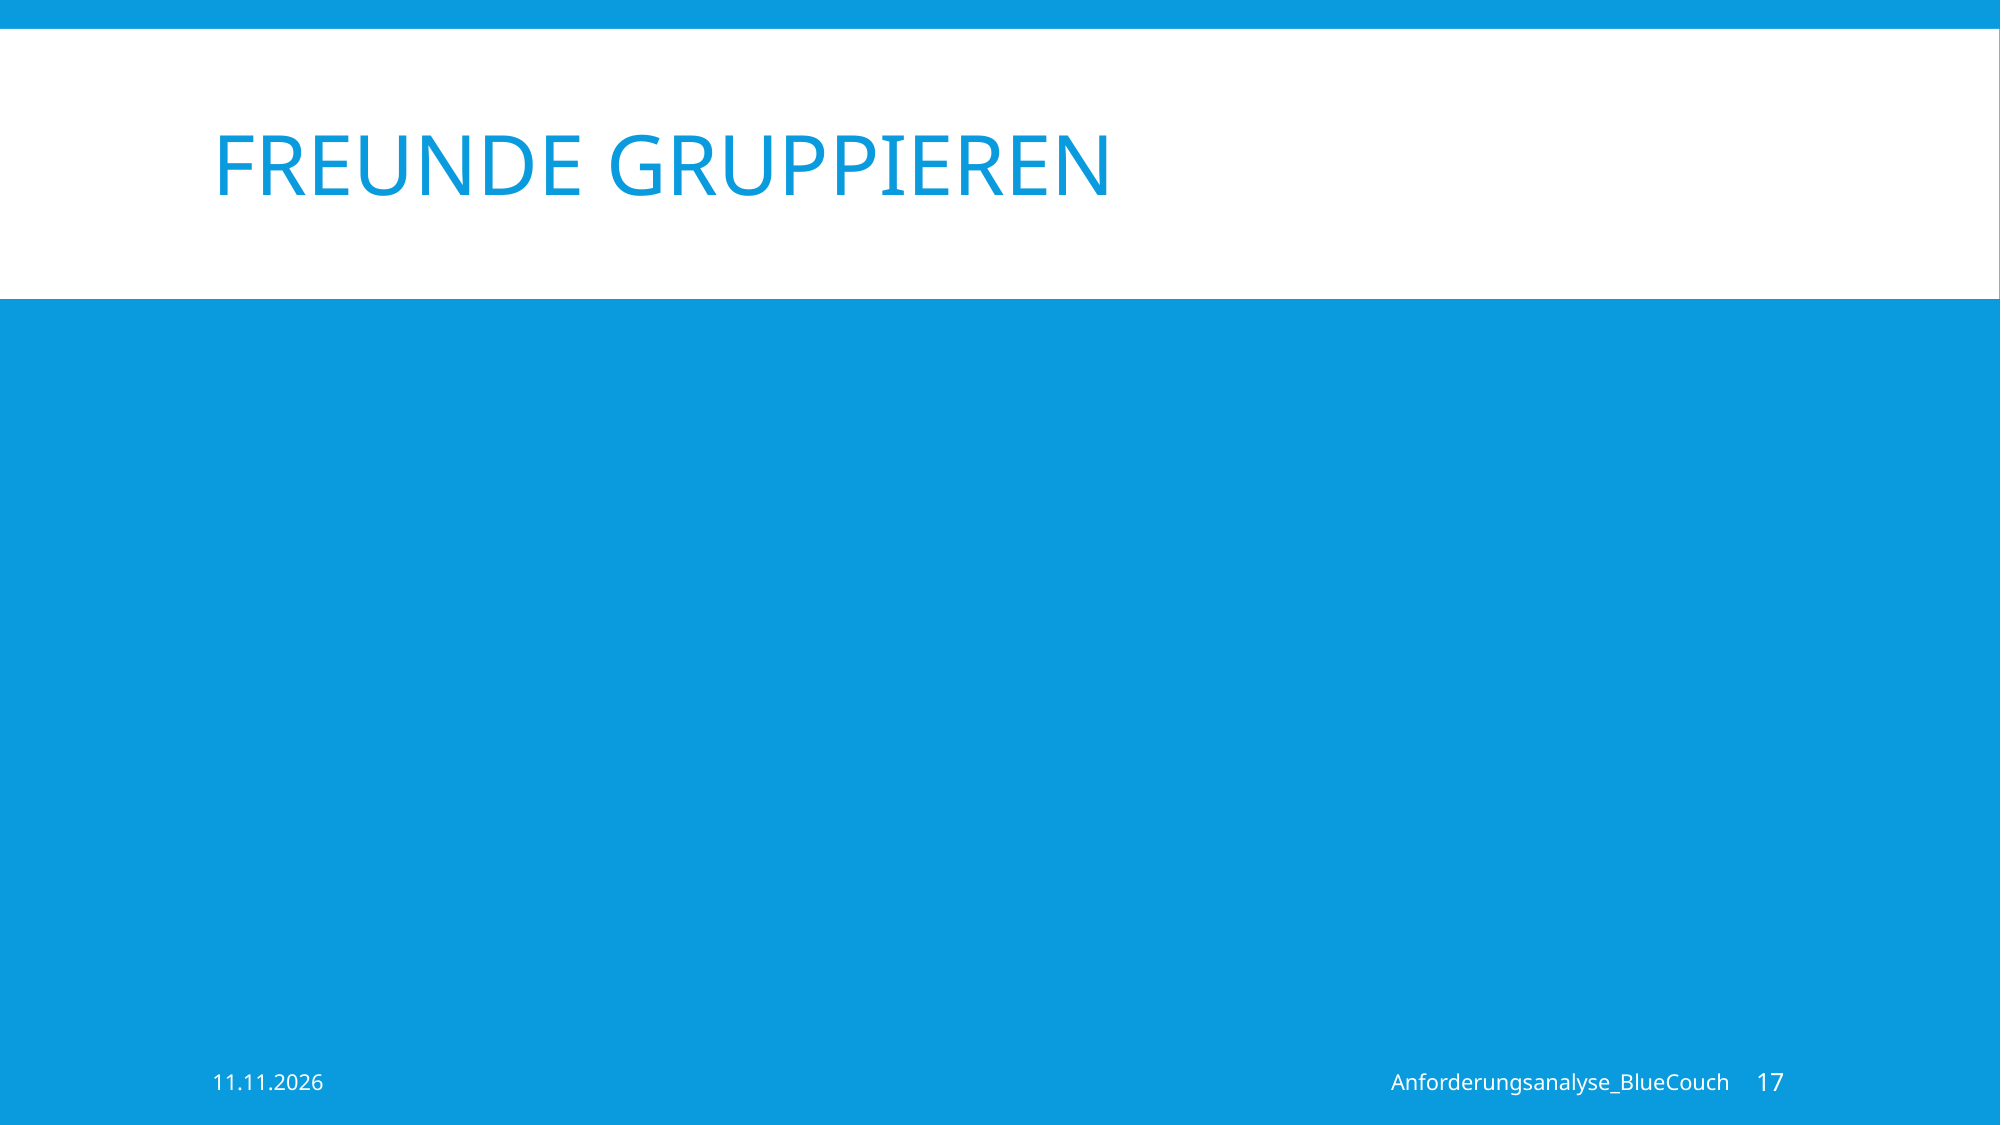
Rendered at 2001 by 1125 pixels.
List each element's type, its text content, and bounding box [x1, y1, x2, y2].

title Freunde gruppieren [197, 46, 1803, 295]
slide_number 17 [1748, 1053, 1904, 1114]
footer Anforderungsanalyse_BlueCouch [918, 1053, 1746, 1114]
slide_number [197, 1053, 690, 1114]
